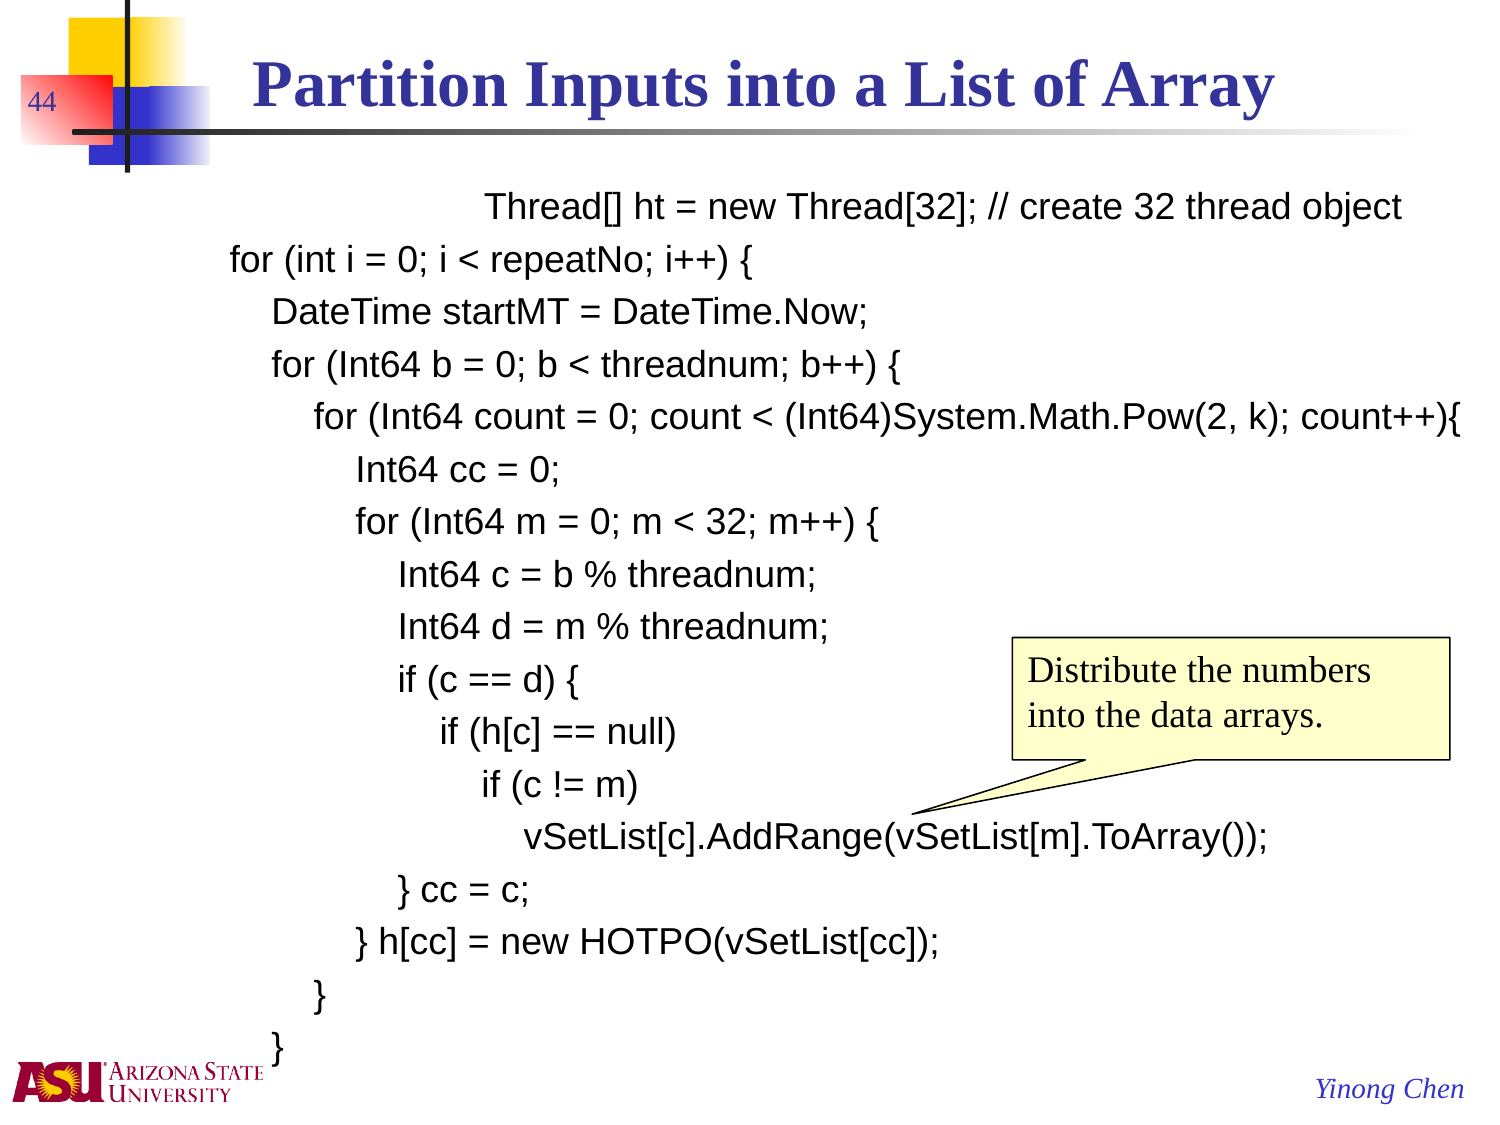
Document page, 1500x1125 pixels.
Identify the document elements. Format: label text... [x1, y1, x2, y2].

title Partition Inputs into a List of Array [237, 24, 1488, 128]
list Thread[] ht = new Thread[32]; // create 32 thread object for (int i = 0; i < repeatNo; i++) { DateTime startMT = DateTime.Now; for (Int64 b = 0; b < threadnum; b++) { for (Int64 count = 0; count < (Int64)System.Math.Pow(2, k); count++){ Int64 cc = 0; for (Int64 m = 0; m < 32; m++) { Int64 c = b % threadnum; Int64 d = m % threadnum; if (c == d) { if (h[c] == null) if (c != m) vSetList[c].AddRange(vSetList[m].ToArray()); } cc = c; } h[cc] = new HOTPO(vSetList[cc]); } } [0, 174, 1488, 1113]
text_box Distribute the numbers into the data arrays. [912, 637, 1450, 815]
slide_number 44 [12, 49, 141, 126]
